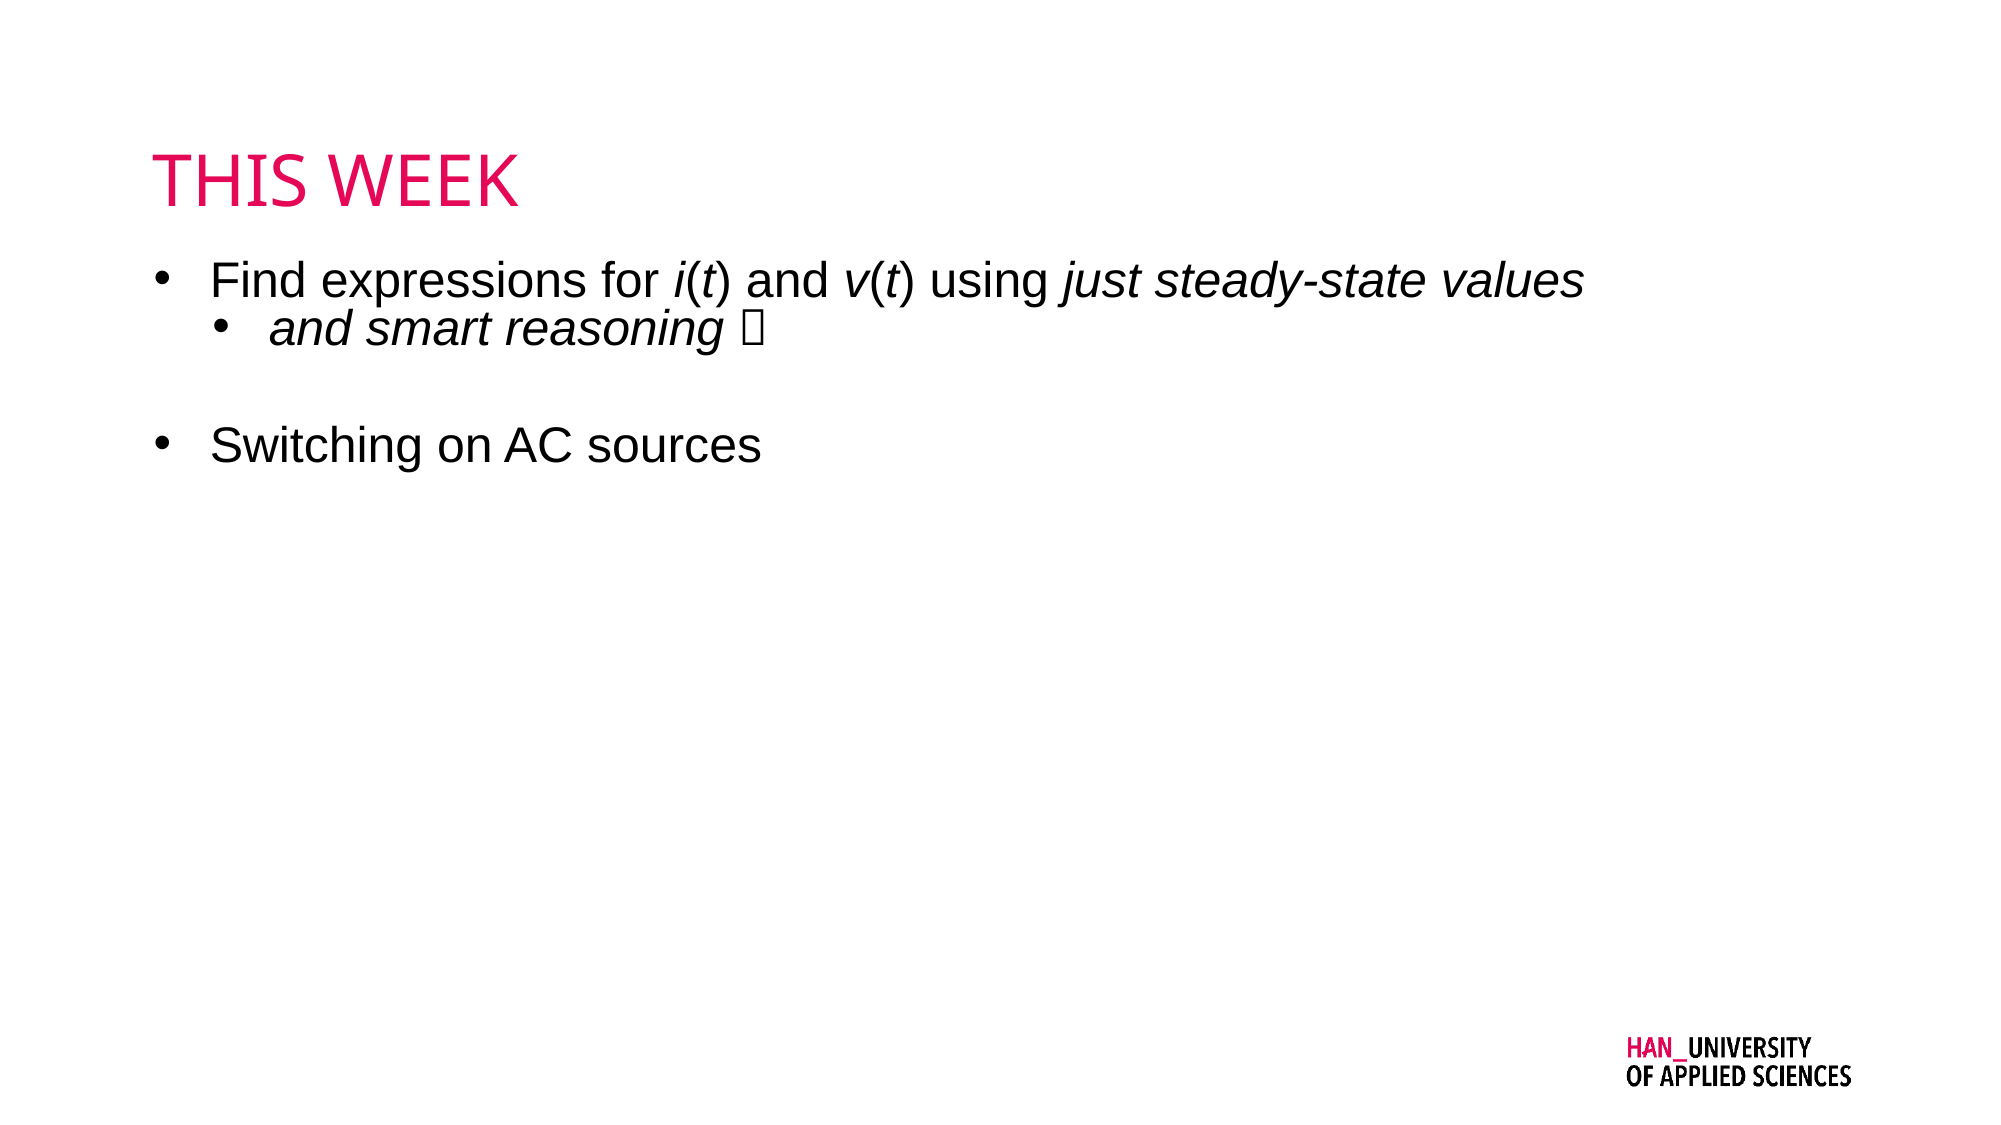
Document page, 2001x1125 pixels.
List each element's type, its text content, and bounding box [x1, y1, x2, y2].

picture [1620, 1016, 1877, 1125]
list Find expressions for i(t) and v(t) using just steady-state values and smart reasoning  Switching on AC sources [138, 251, 1864, 1015]
title this week [137, 59, 1863, 230]
